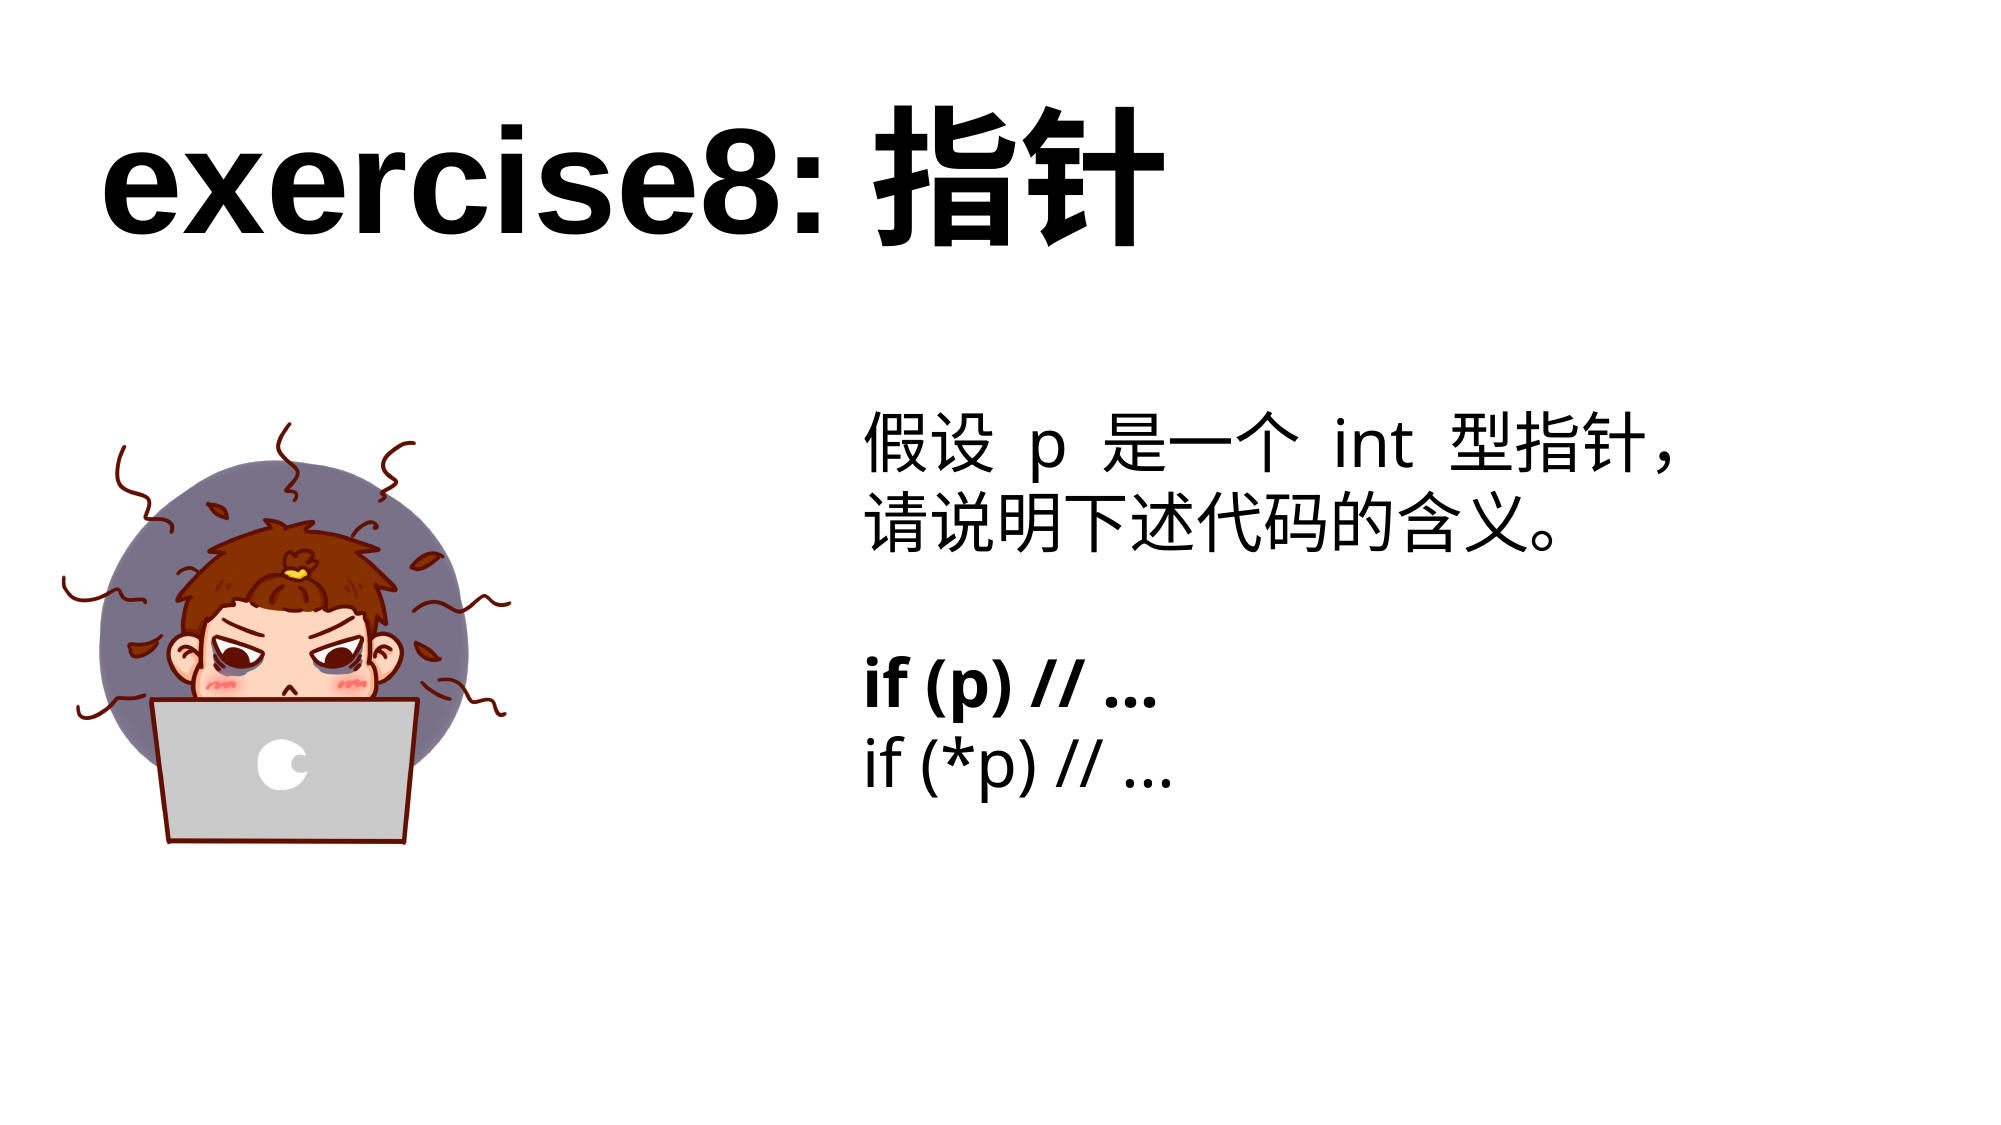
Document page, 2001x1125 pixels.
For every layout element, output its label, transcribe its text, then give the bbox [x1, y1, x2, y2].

picture [34, 393, 547, 907]
text_box 假设 p 是一个 int 型指针，请说明下述代码的含义。 if (p) // ... if (*p) // ... [847, 393, 1692, 809]
text_box exercise8:指针 [84, 76, 1669, 272]
